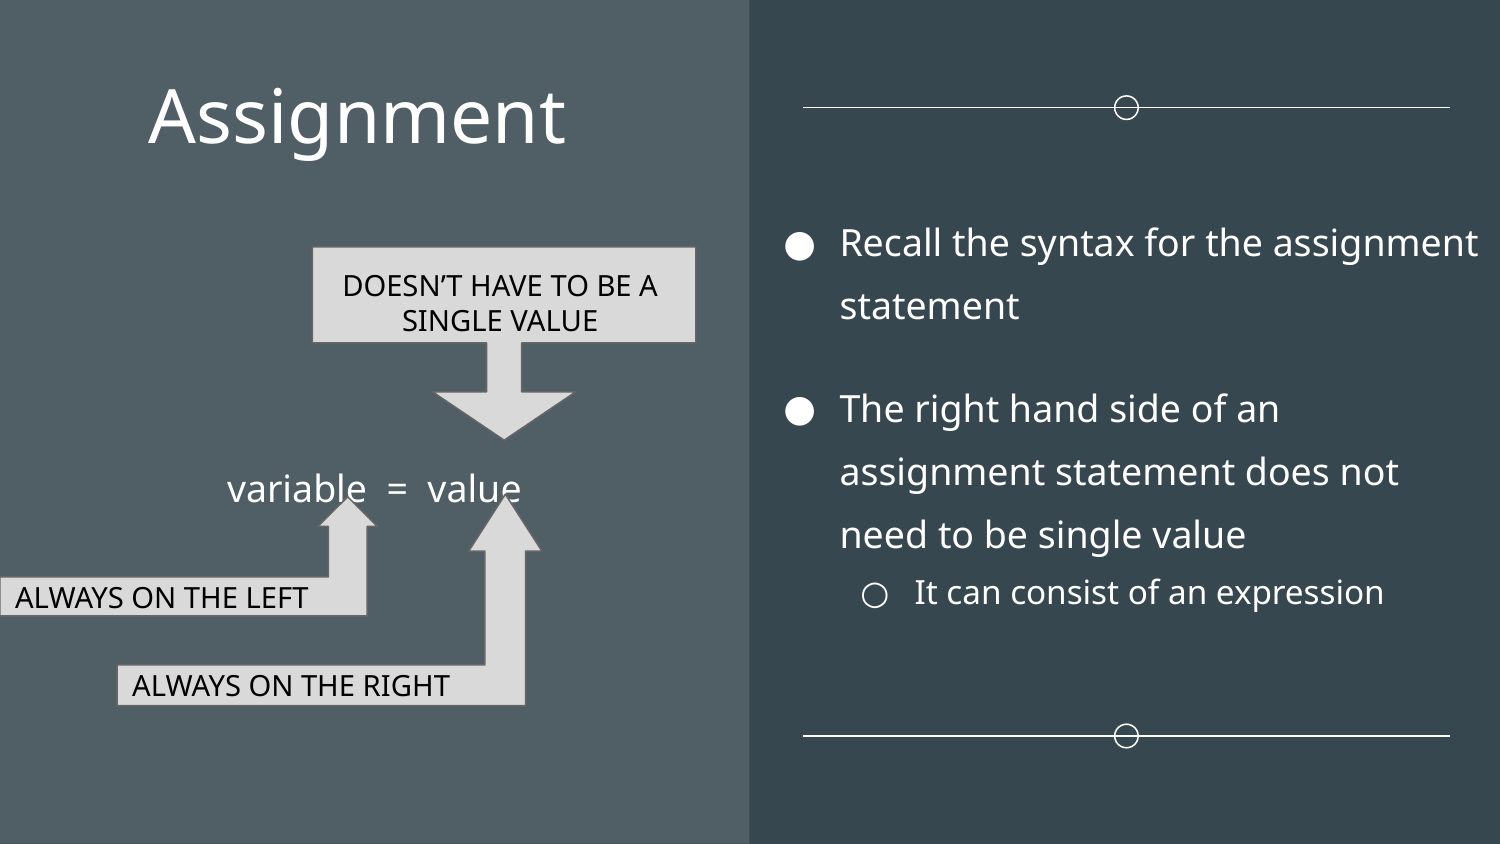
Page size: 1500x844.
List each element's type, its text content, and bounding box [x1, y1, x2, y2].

list The right hand side of an assignment statement does not need to be single value It can consist of an expression [749, 357, 1500, 621]
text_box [311, 246, 697, 441]
list Recall the syntax for the assignment statement [749, 132, 1500, 357]
text_box ALWAYS ON THE RIGHT [117, 494, 542, 706]
text_box ALWAYS ON THE LEFT [0, 496, 378, 616]
title Assignment [84, 0, 650, 289]
list variable = value [212, 419, 590, 539]
